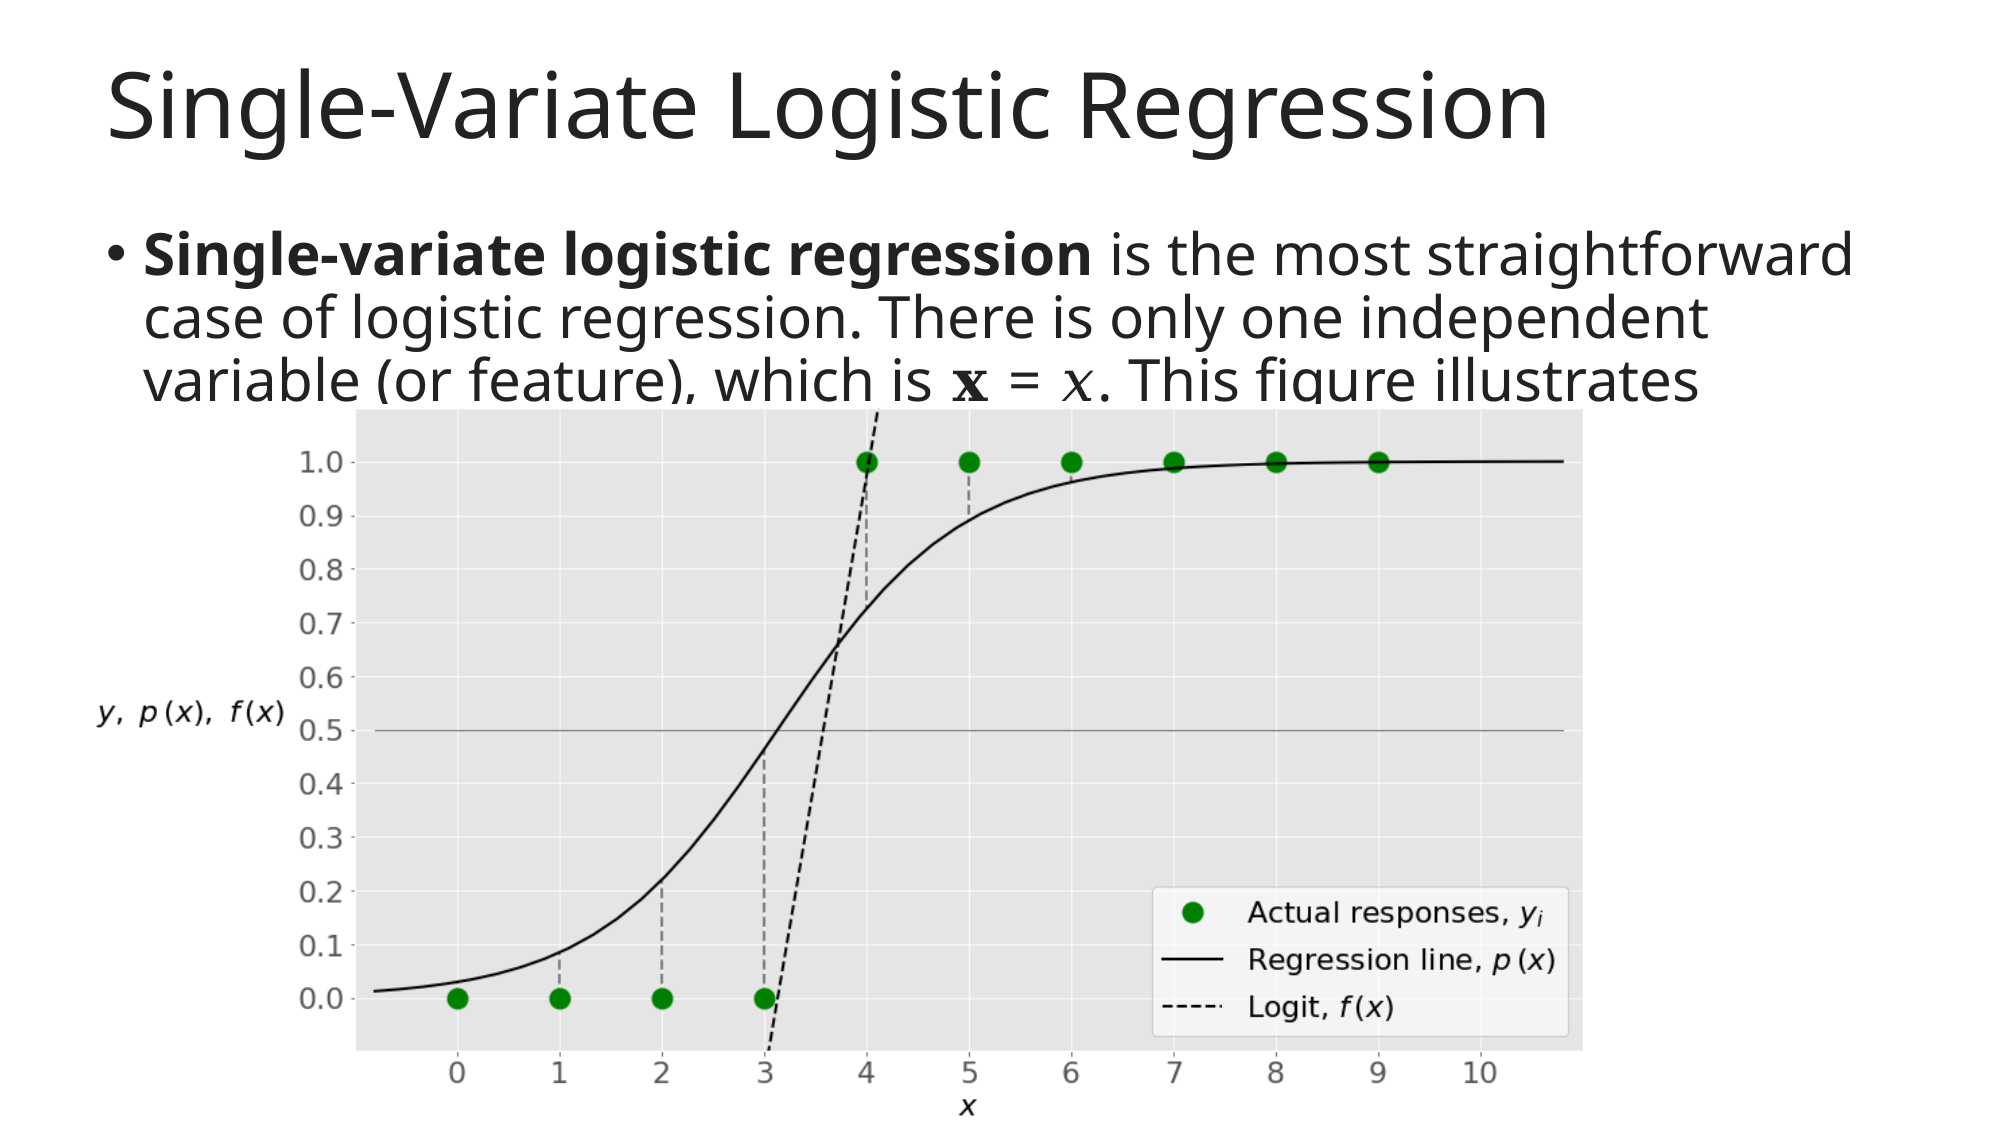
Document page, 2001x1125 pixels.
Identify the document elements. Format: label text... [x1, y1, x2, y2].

title Single-Variate Logistic Regression [91, 0, 1817, 217]
picture [91, 404, 1587, 1125]
list Single-variate logistic regression is the most straightforward case of logistic regression. There is only one independent variable (or feature), which is 𝐱 = 𝑥. This figure illustrates single-variate logistic regression: [91, 217, 1909, 940]
